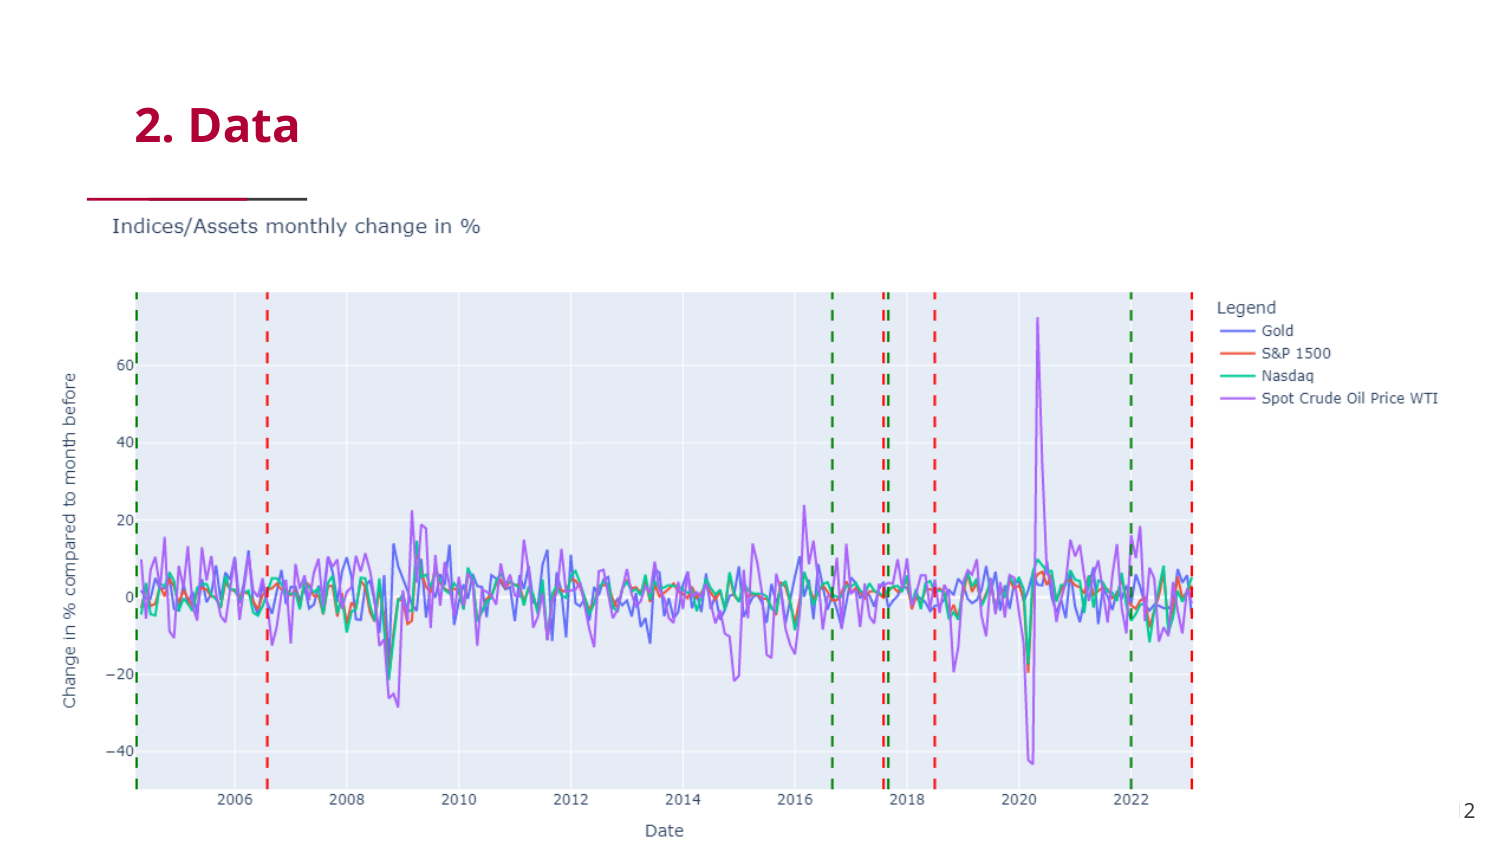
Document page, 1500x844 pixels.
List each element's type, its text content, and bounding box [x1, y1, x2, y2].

picture [40, 206, 1460, 844]
slide_number ‹#› [1465, 779, 1491, 844]
title 2. Data [119, 80, 1381, 168]
